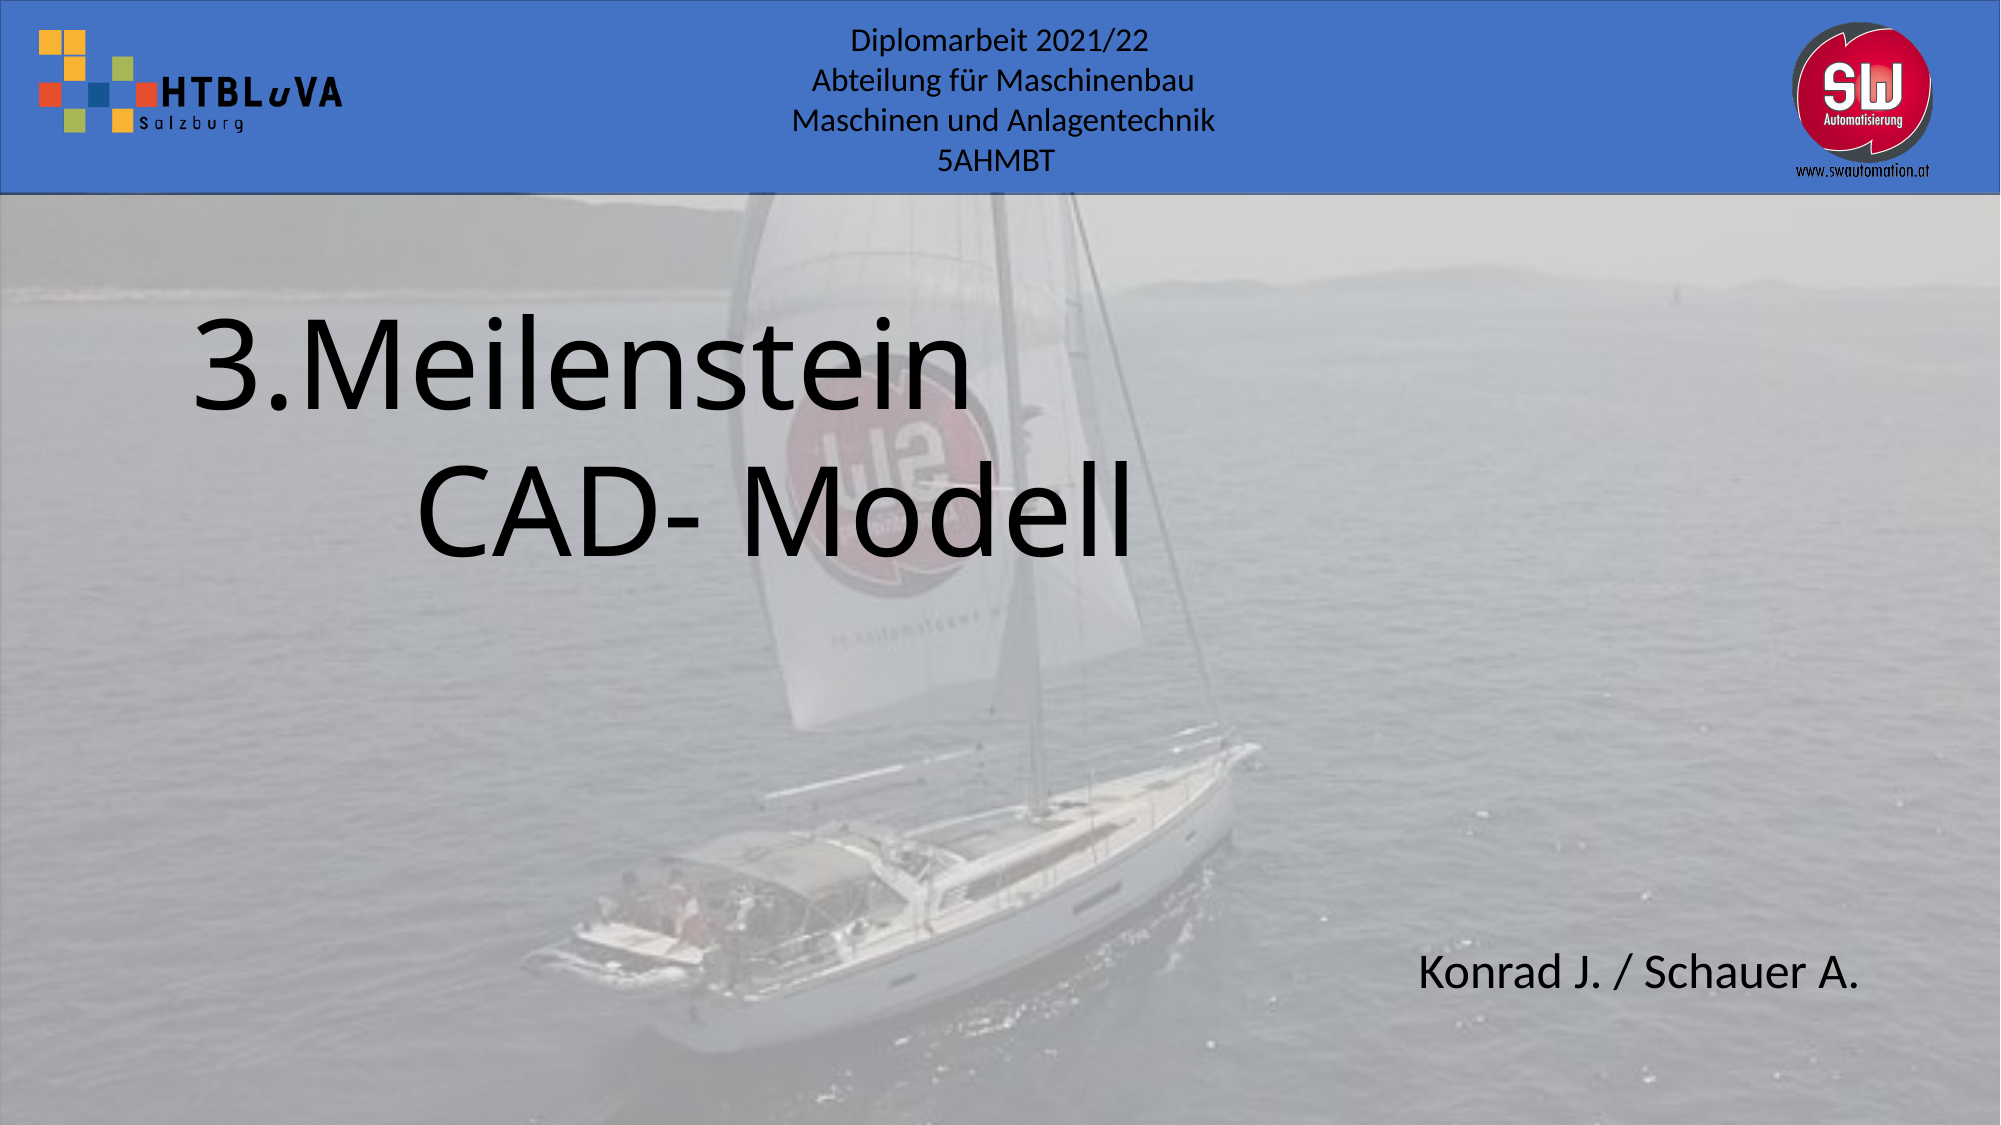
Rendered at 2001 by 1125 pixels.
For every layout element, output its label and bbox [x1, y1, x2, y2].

picture [39, 30, 342, 133]
picture [1792, 22, 1933, 177]
picture [0, 192, 2000, 1125]
